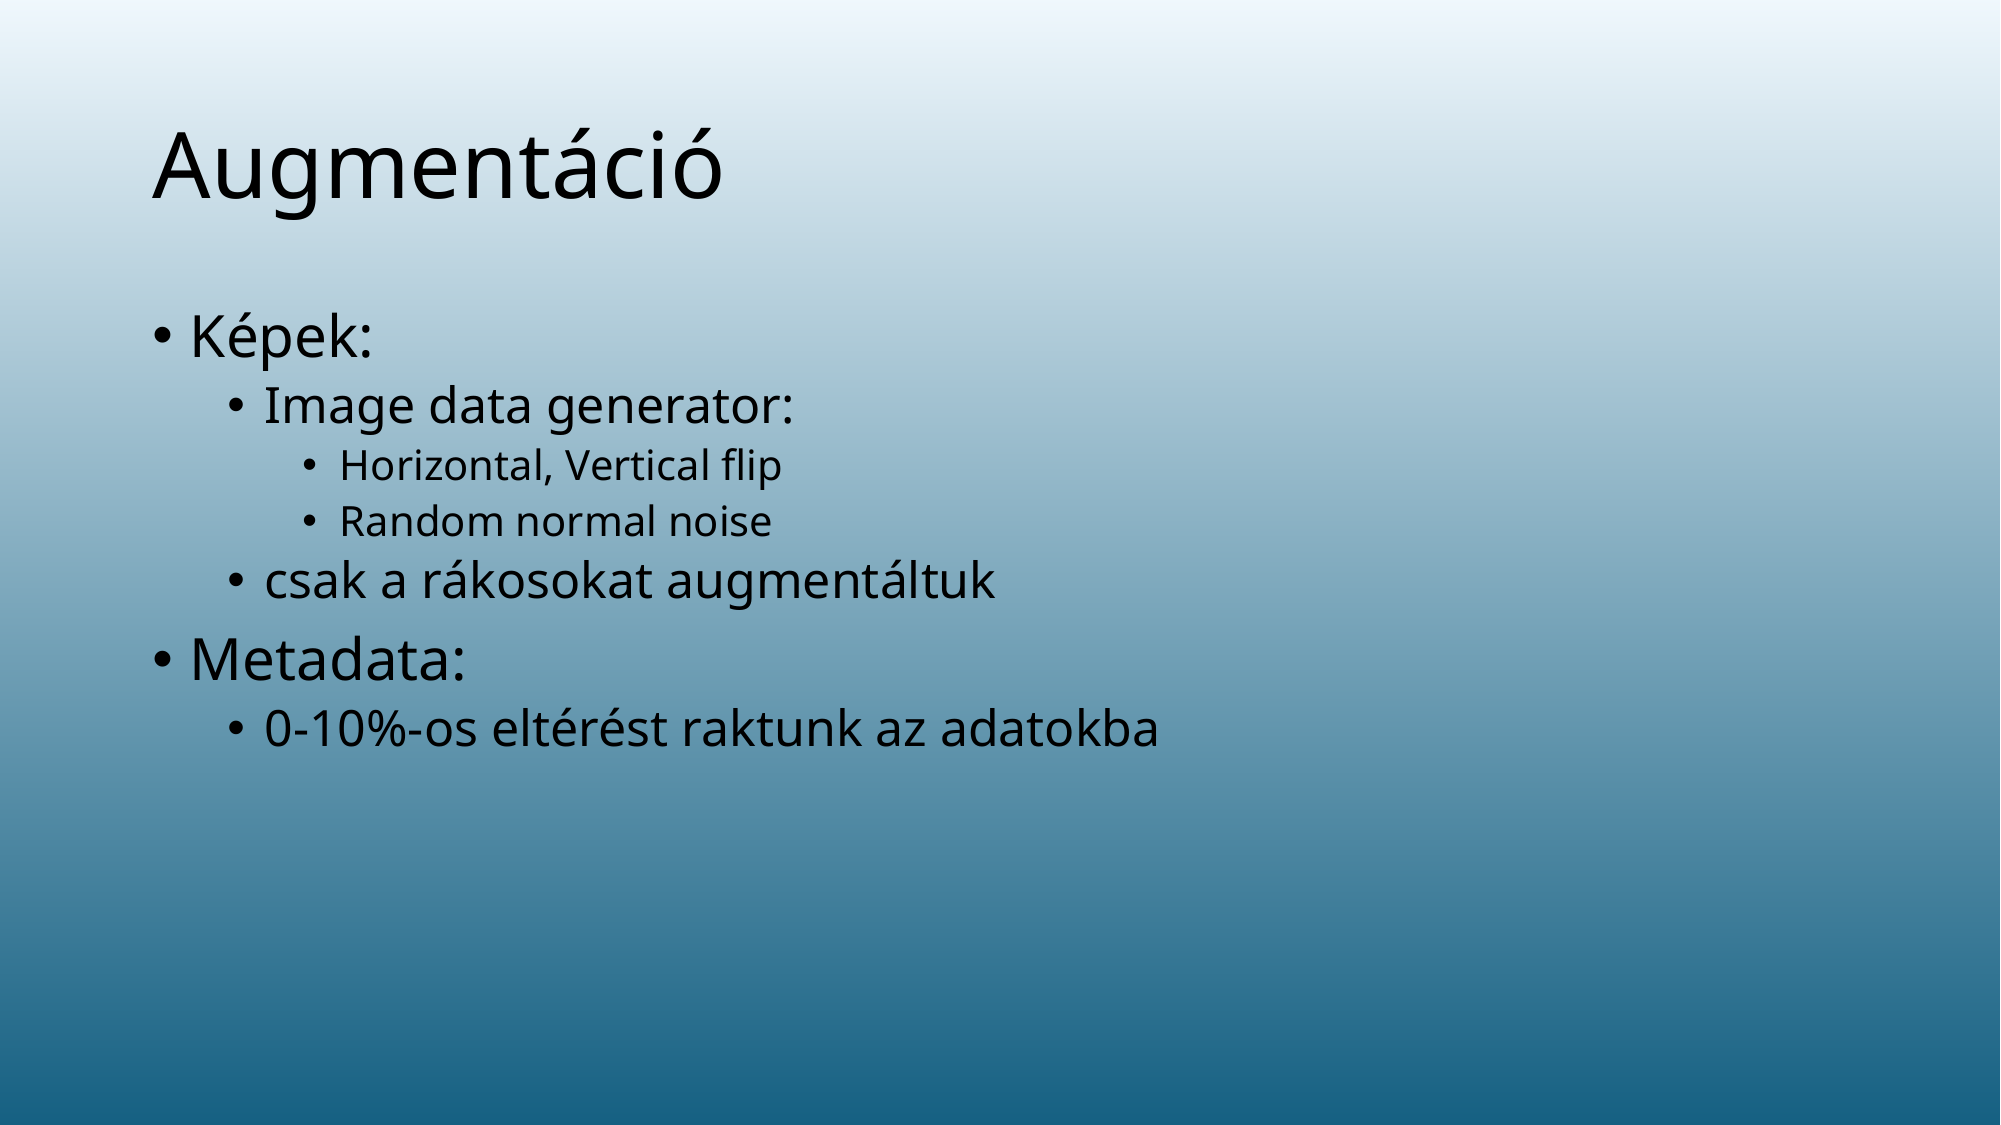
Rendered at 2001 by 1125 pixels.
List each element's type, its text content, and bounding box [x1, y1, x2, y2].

title Augmentáció [137, 59, 1863, 278]
list Képek: Image data generator: Horizontal, Vertical flip Random normal noise csak a rákosokat augmentáltuk Metadata: 0-10%-os eltérést raktunk az adatokba [137, 299, 1863, 1014]
